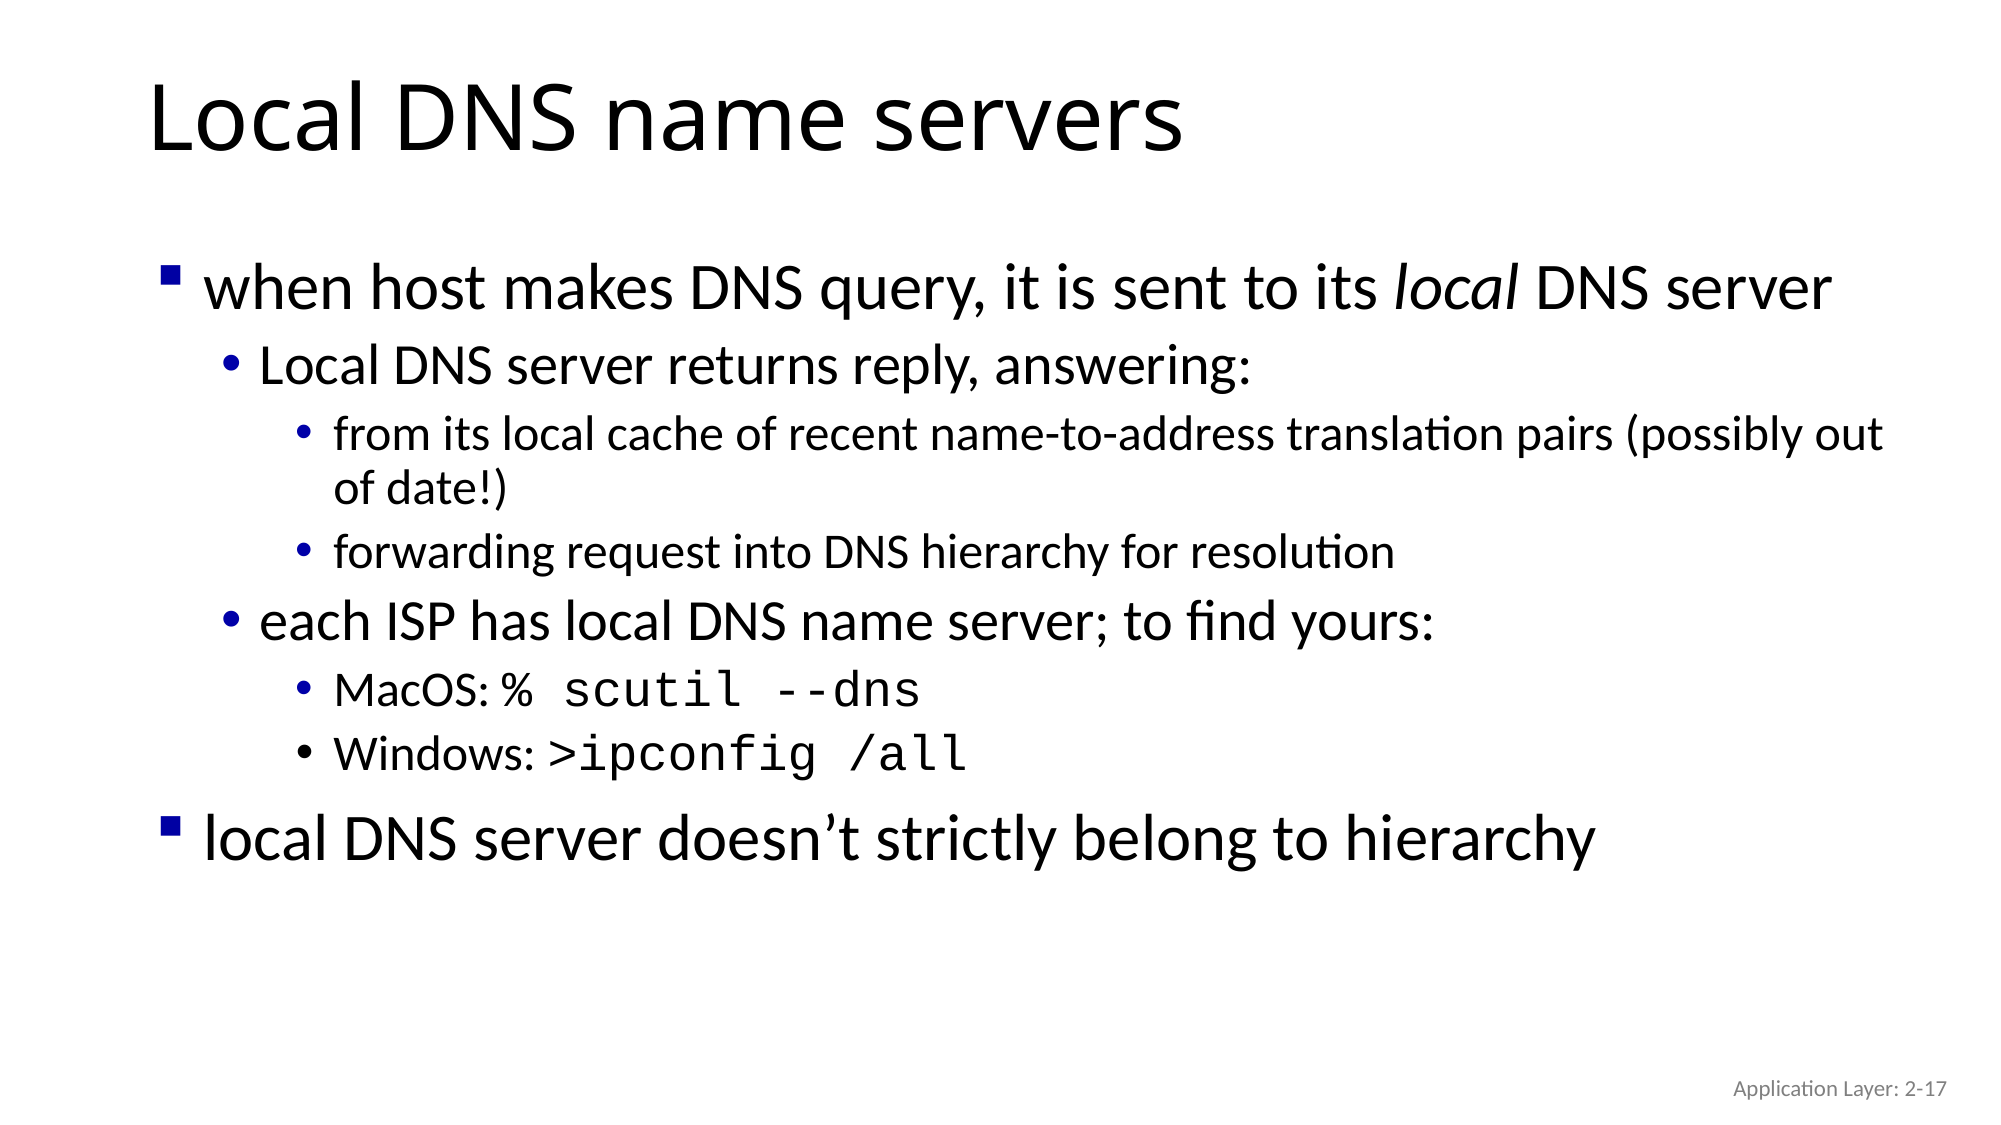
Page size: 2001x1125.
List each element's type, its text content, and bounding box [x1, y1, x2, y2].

text_box when host makes DNS query, it is sent to its local DNS server Local DNS server returns reply, answering: from its local cache of recent name-to-address translation pairs (possibly out of date!) forwarding request into DNS hierarchy for resolution each ISP has local DNS name server; to find yours: MacOS: % scutil --dns Windows: >ipconfig /all local DNS server doesn’t strictly belong to hierarchy [130, 244, 1933, 1007]
title Local DNS name servers [131, 47, 1856, 195]
slide_number Application Layer: 2-17 [1512, 1056, 1963, 1117]
